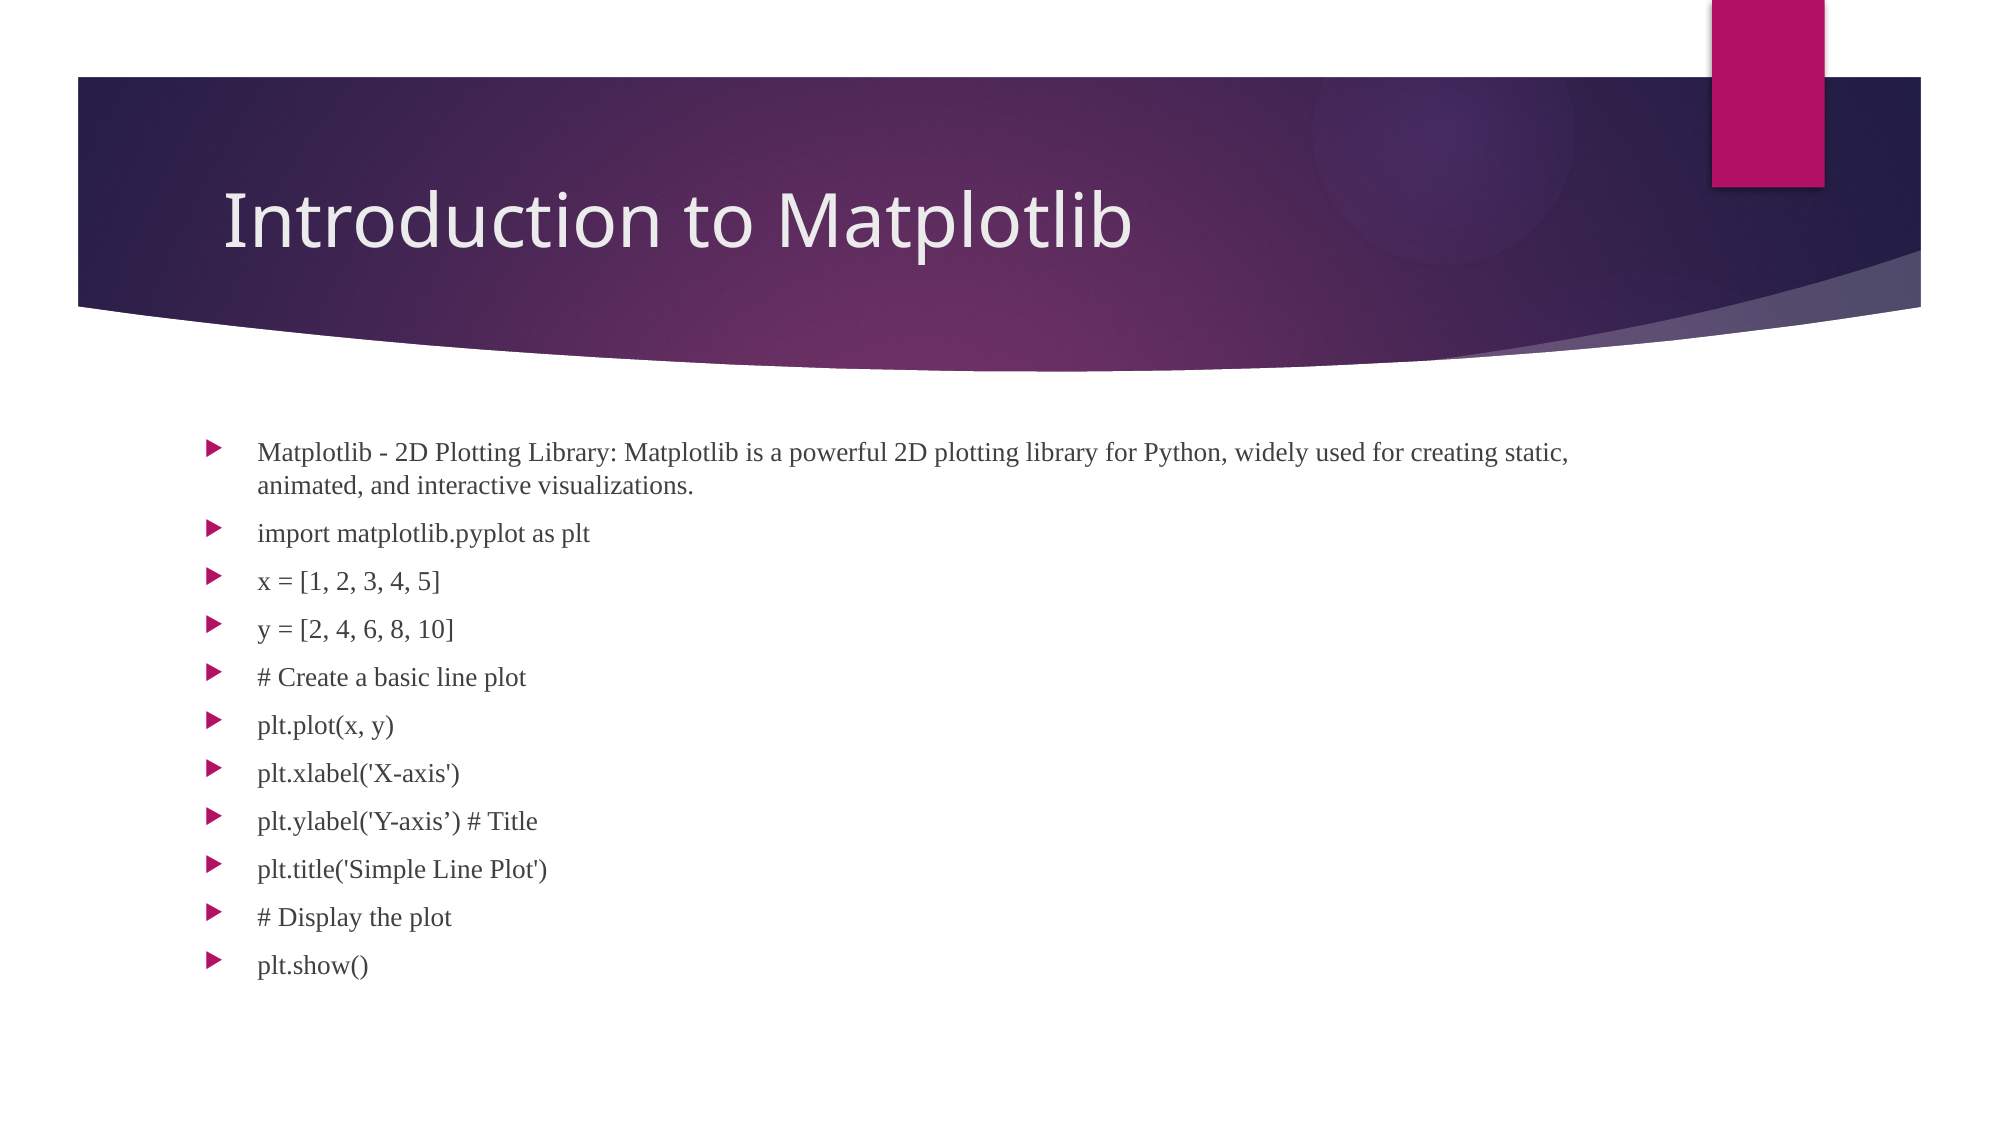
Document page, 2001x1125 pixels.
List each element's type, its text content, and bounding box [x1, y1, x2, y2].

title Introduction to Matplotlib [189, 159, 1627, 276]
list Matplotlib - 2D Plotting Library: Matplotlib is a powerful 2D plotting library for Python, widely used for creating static, animated, and interactive visualizations. import matplotlib.pyplot as plt x = [1, 2, 3, 4, 5] y = [2, 4, 6, 8, 10] # Create a basic line plot plt.plot(x, y) plt.xlabel('X-axis') plt.ylabel('Y-axis’) # Title plt.title('Simple Line Plot') # Display the plot plt.show() [189, 427, 1638, 988]
